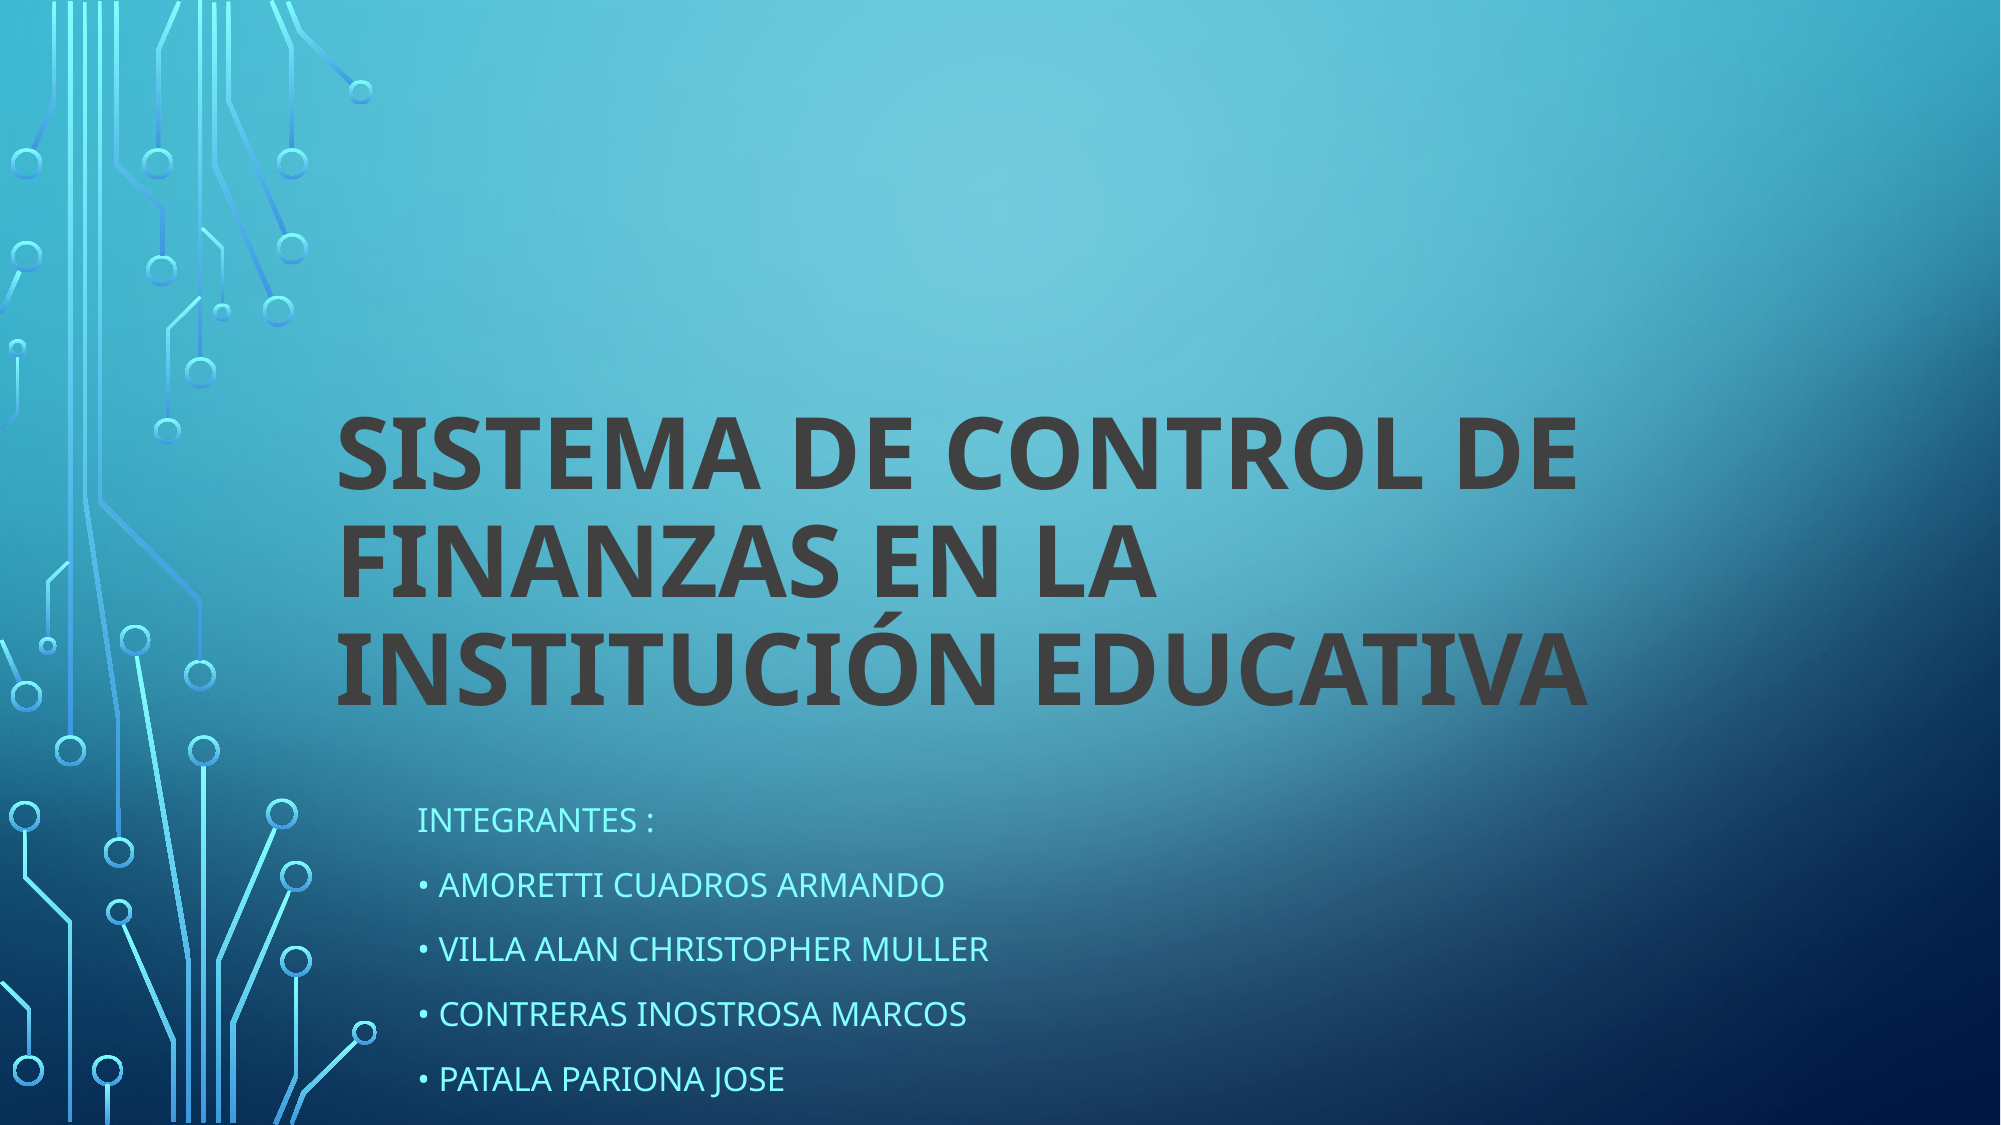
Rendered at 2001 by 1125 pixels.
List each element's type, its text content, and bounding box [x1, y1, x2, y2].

subtitle INTEGRANTES : • AmOretti Cuadros Armando • Villa Alan Christopher Muller • Contreras Inostrosa Marcos • Patala pariona Jose [402, 783, 1940, 1109]
title SISTEMA DE CONTROL DE FINANZAS En la institución educativa [320, 342, 1860, 735]
